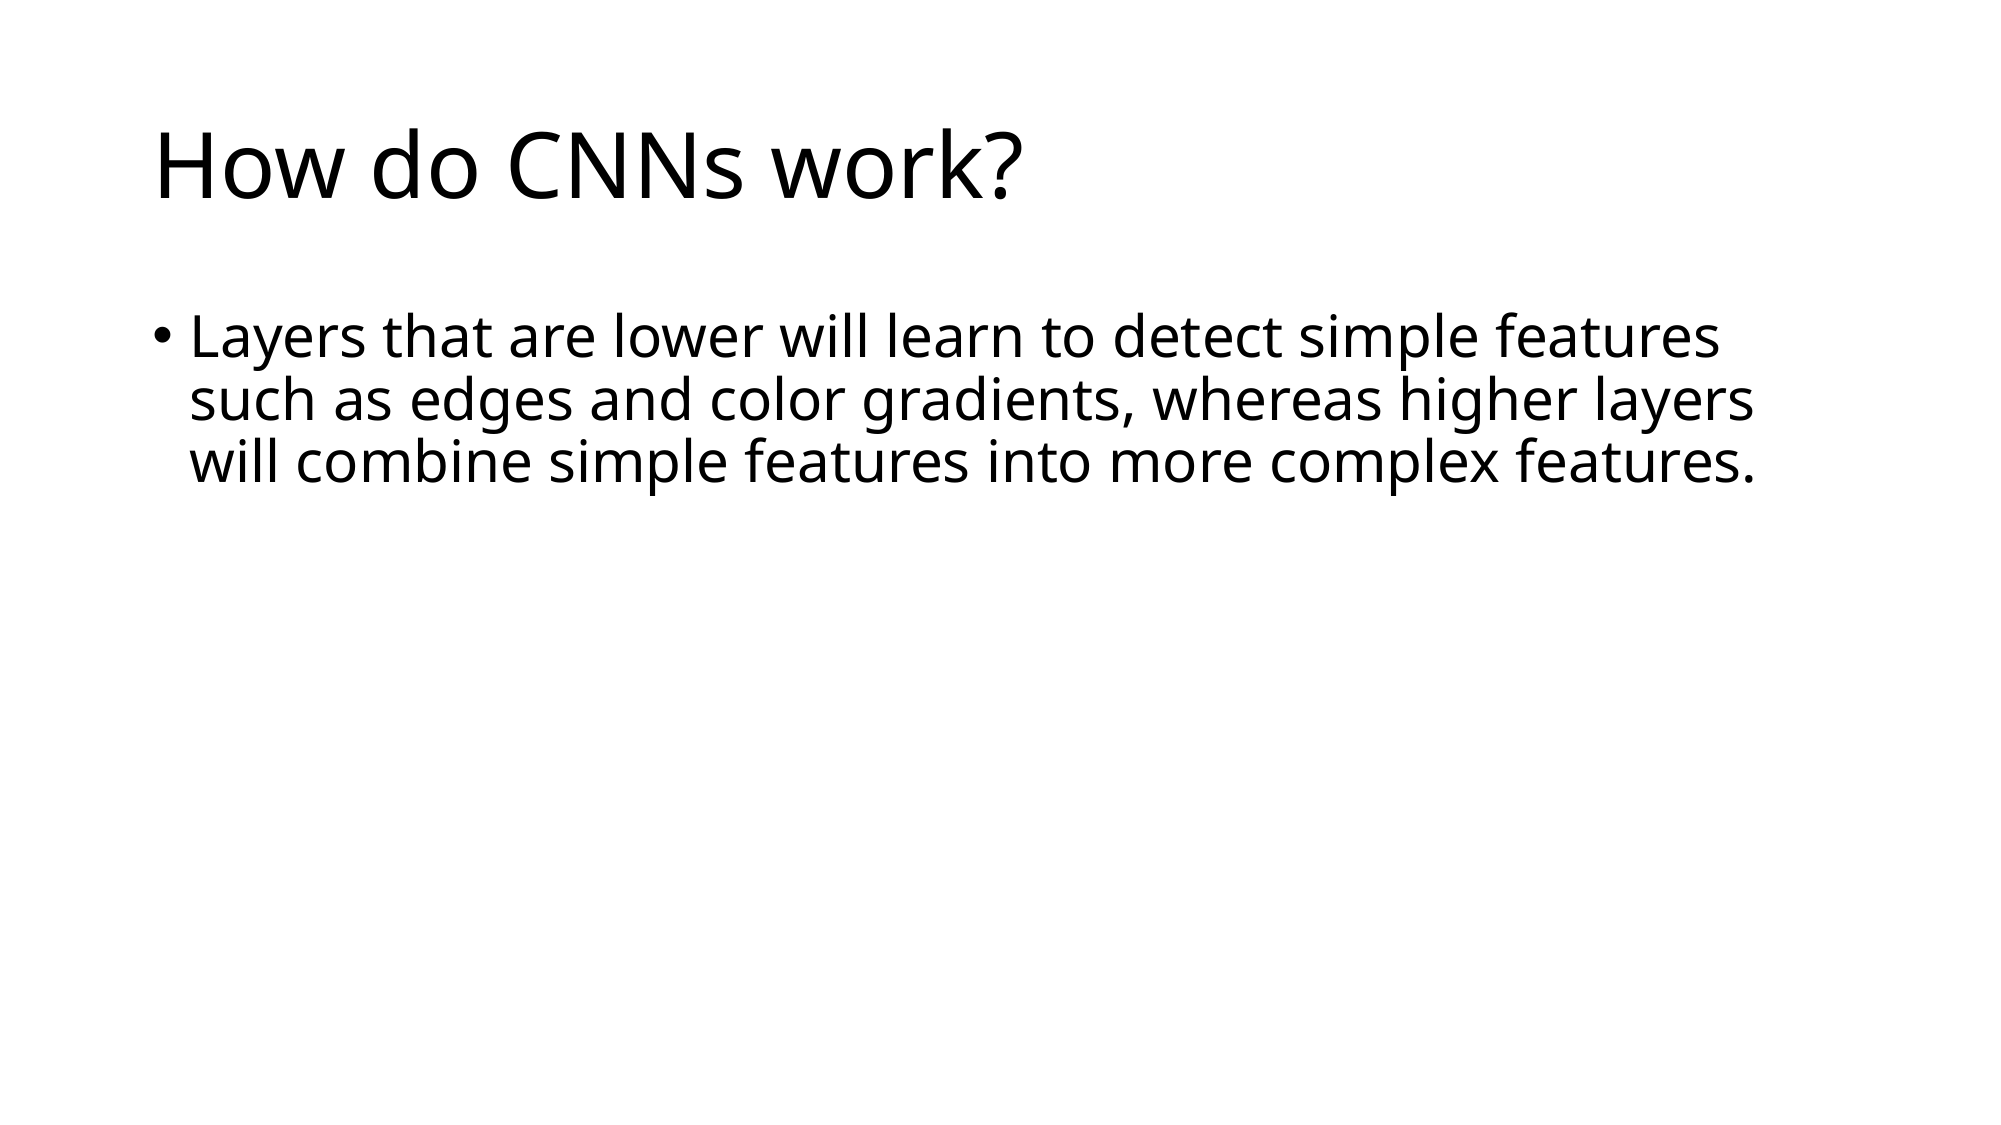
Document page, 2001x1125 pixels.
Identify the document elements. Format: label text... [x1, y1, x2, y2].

list Layers that are lower will learn to detect simple features such as edges and color gradients, whereas higher layers will combine simple features into more complex features. [137, 299, 1863, 1014]
title How do CNNs work? [137, 59, 1863, 278]
